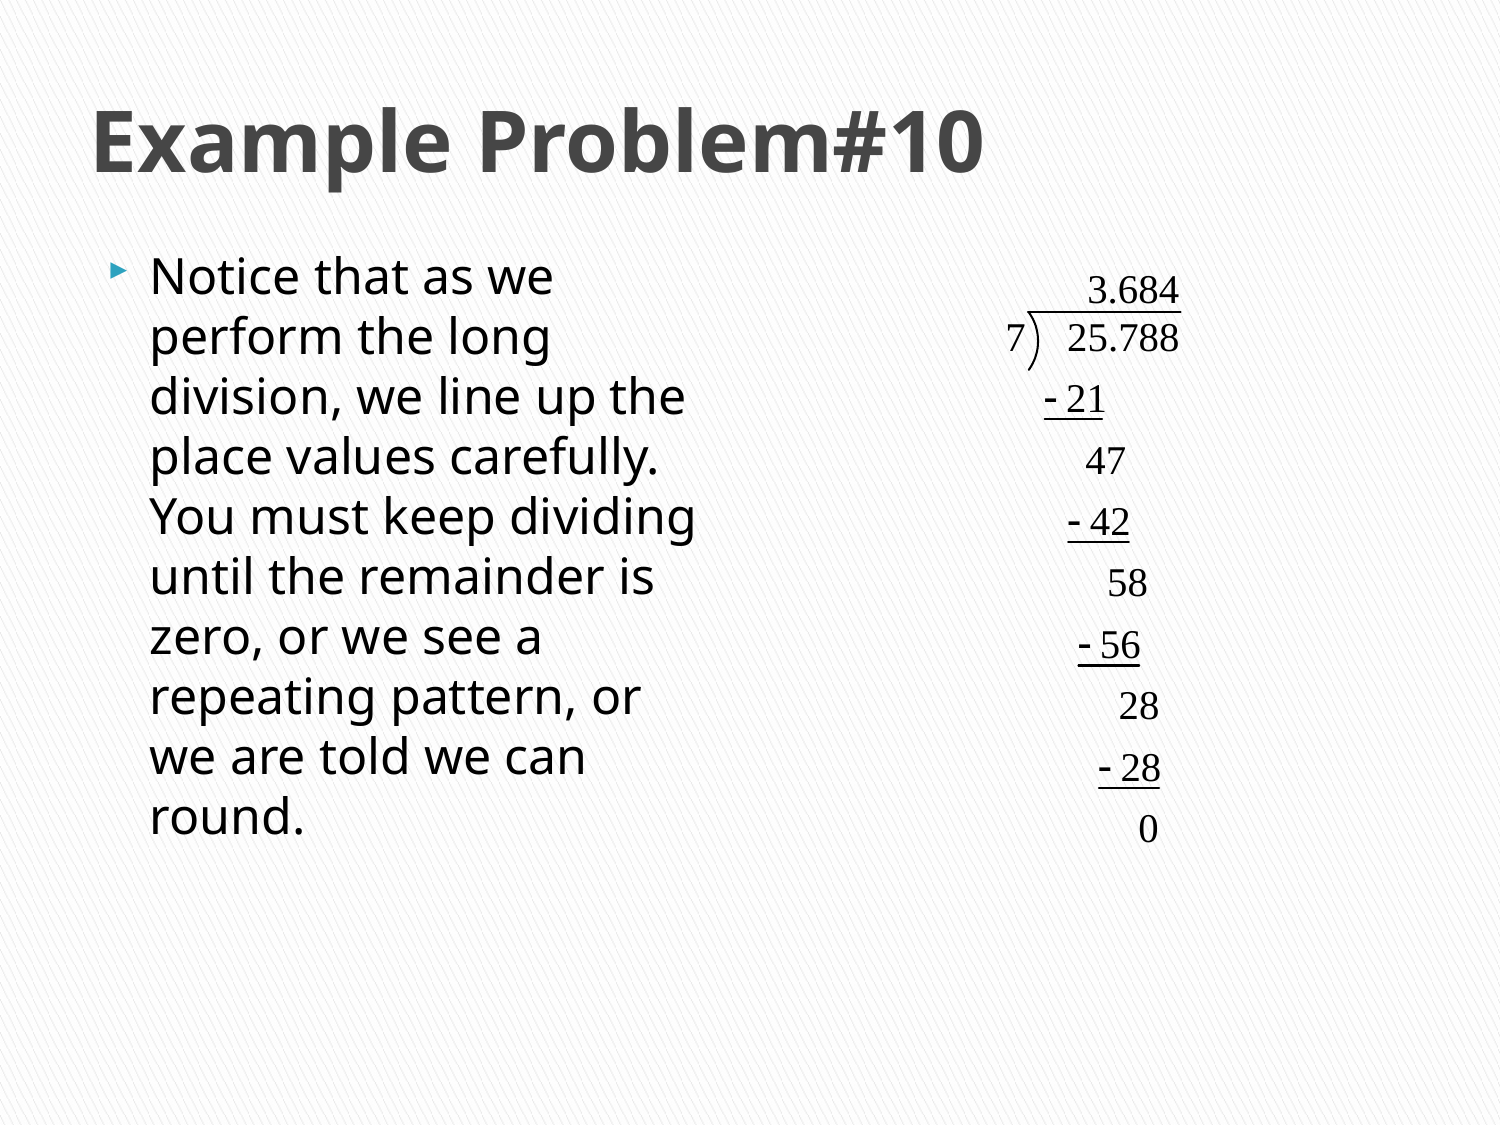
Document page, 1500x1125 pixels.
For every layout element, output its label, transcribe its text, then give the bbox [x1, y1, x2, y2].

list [999, 262, 1188, 860]
title Example Problem#10 [75, 44, 1425, 233]
list Notice that as we perform the long division, we line up the place values carefully. You must keep dividing until the remainder is zero, or we see a repeating pattern, or we are told we can round. [75, 236, 738, 884]
